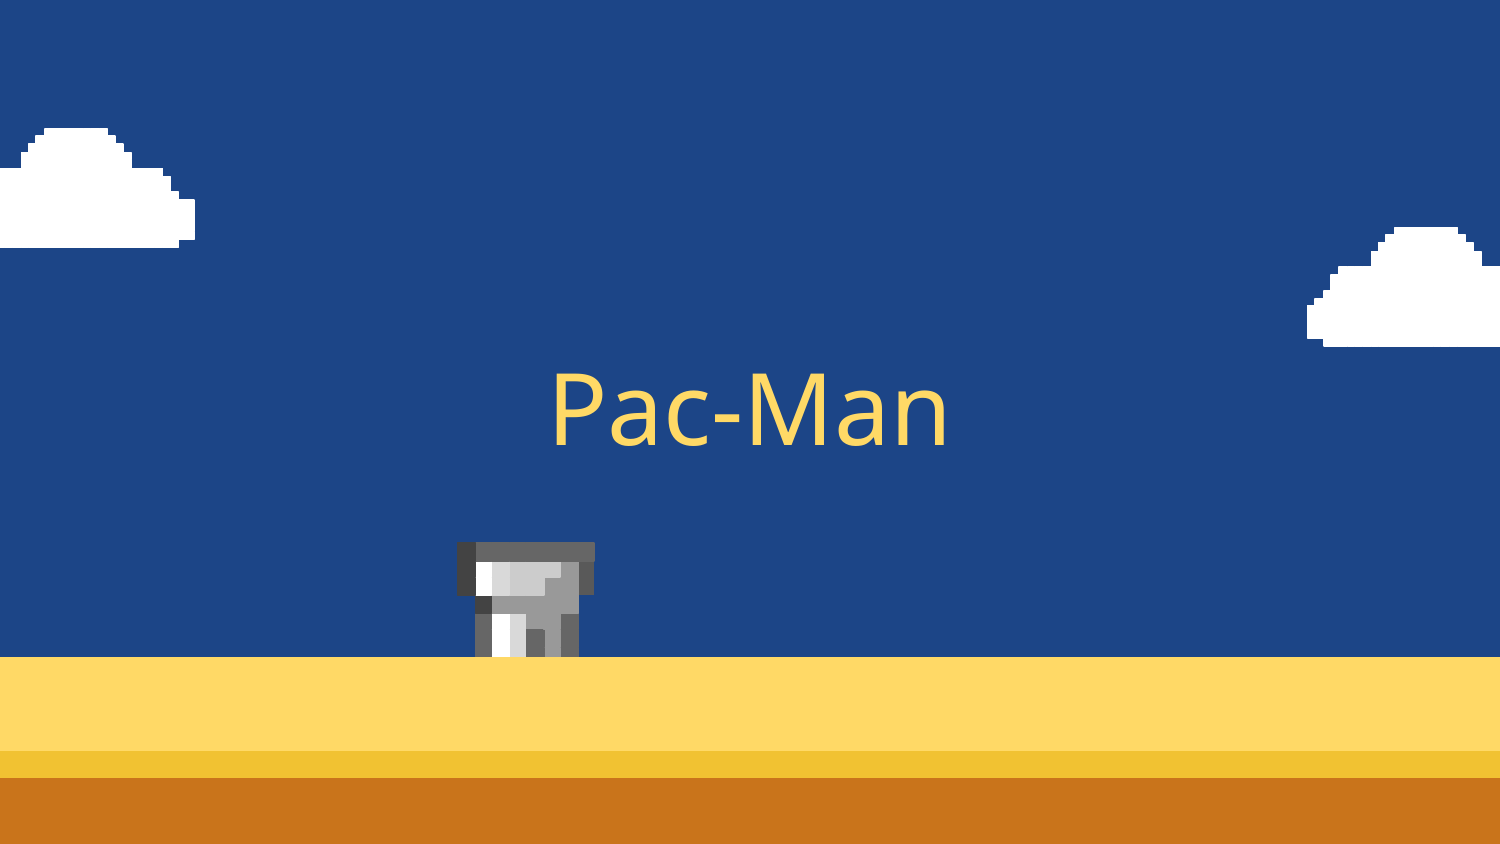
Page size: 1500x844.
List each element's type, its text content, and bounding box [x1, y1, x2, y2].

title Pac-Man [51, 363, 1449, 481]
